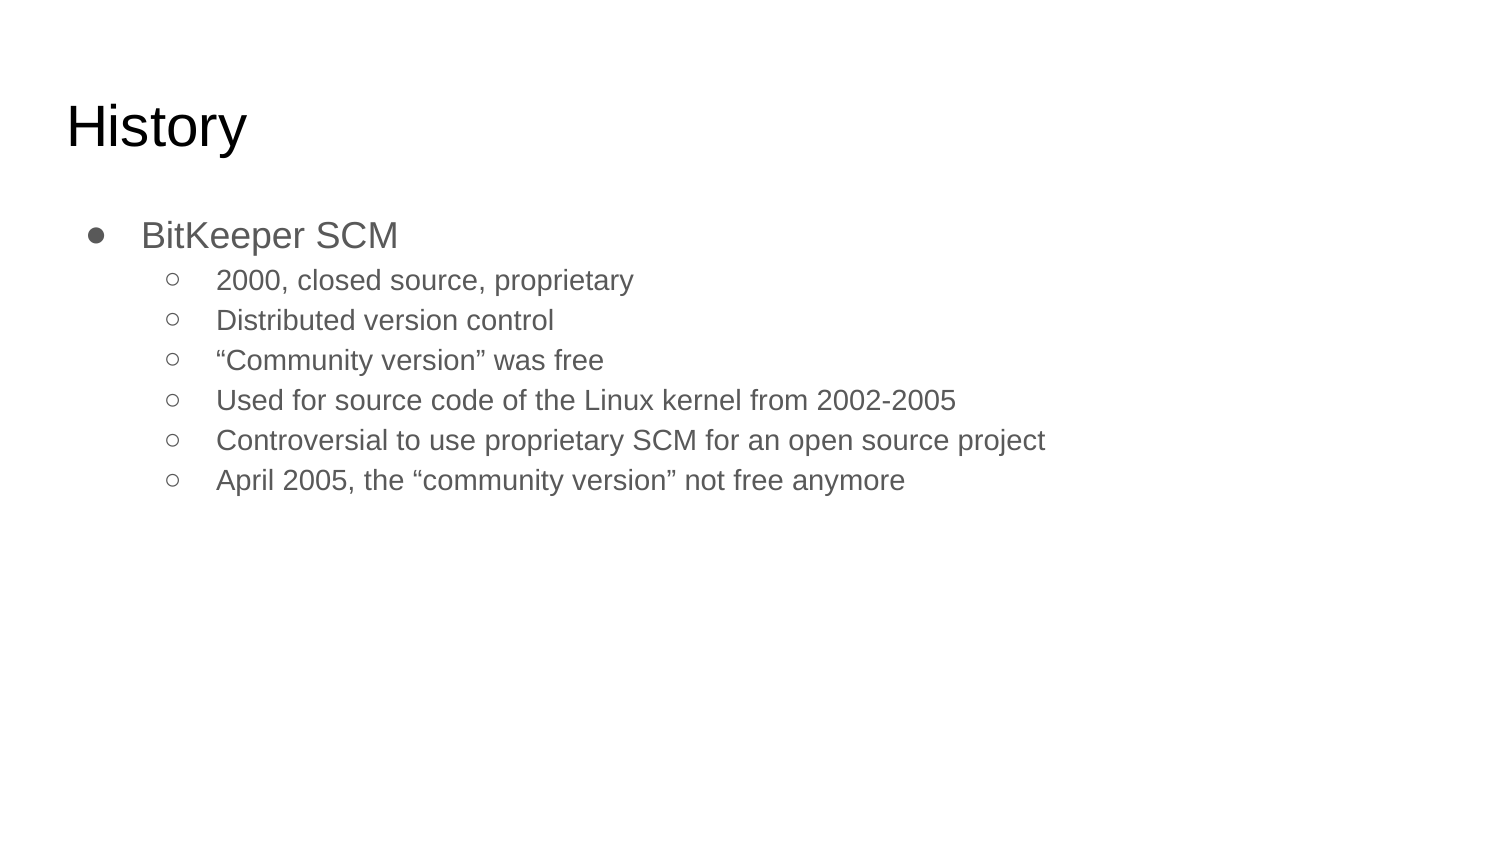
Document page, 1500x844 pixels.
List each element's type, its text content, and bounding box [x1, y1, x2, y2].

list BitKeeper SCM 2000, closed source, proprietary Distributed version control “Community version” was free Used for source code of the Linux kernel from 2002-2005 Controversial to use proprietary SCM for an open source project April 2005, the “community version” not free anymore [51, 189, 1449, 750]
title History [51, 72, 1449, 167]
